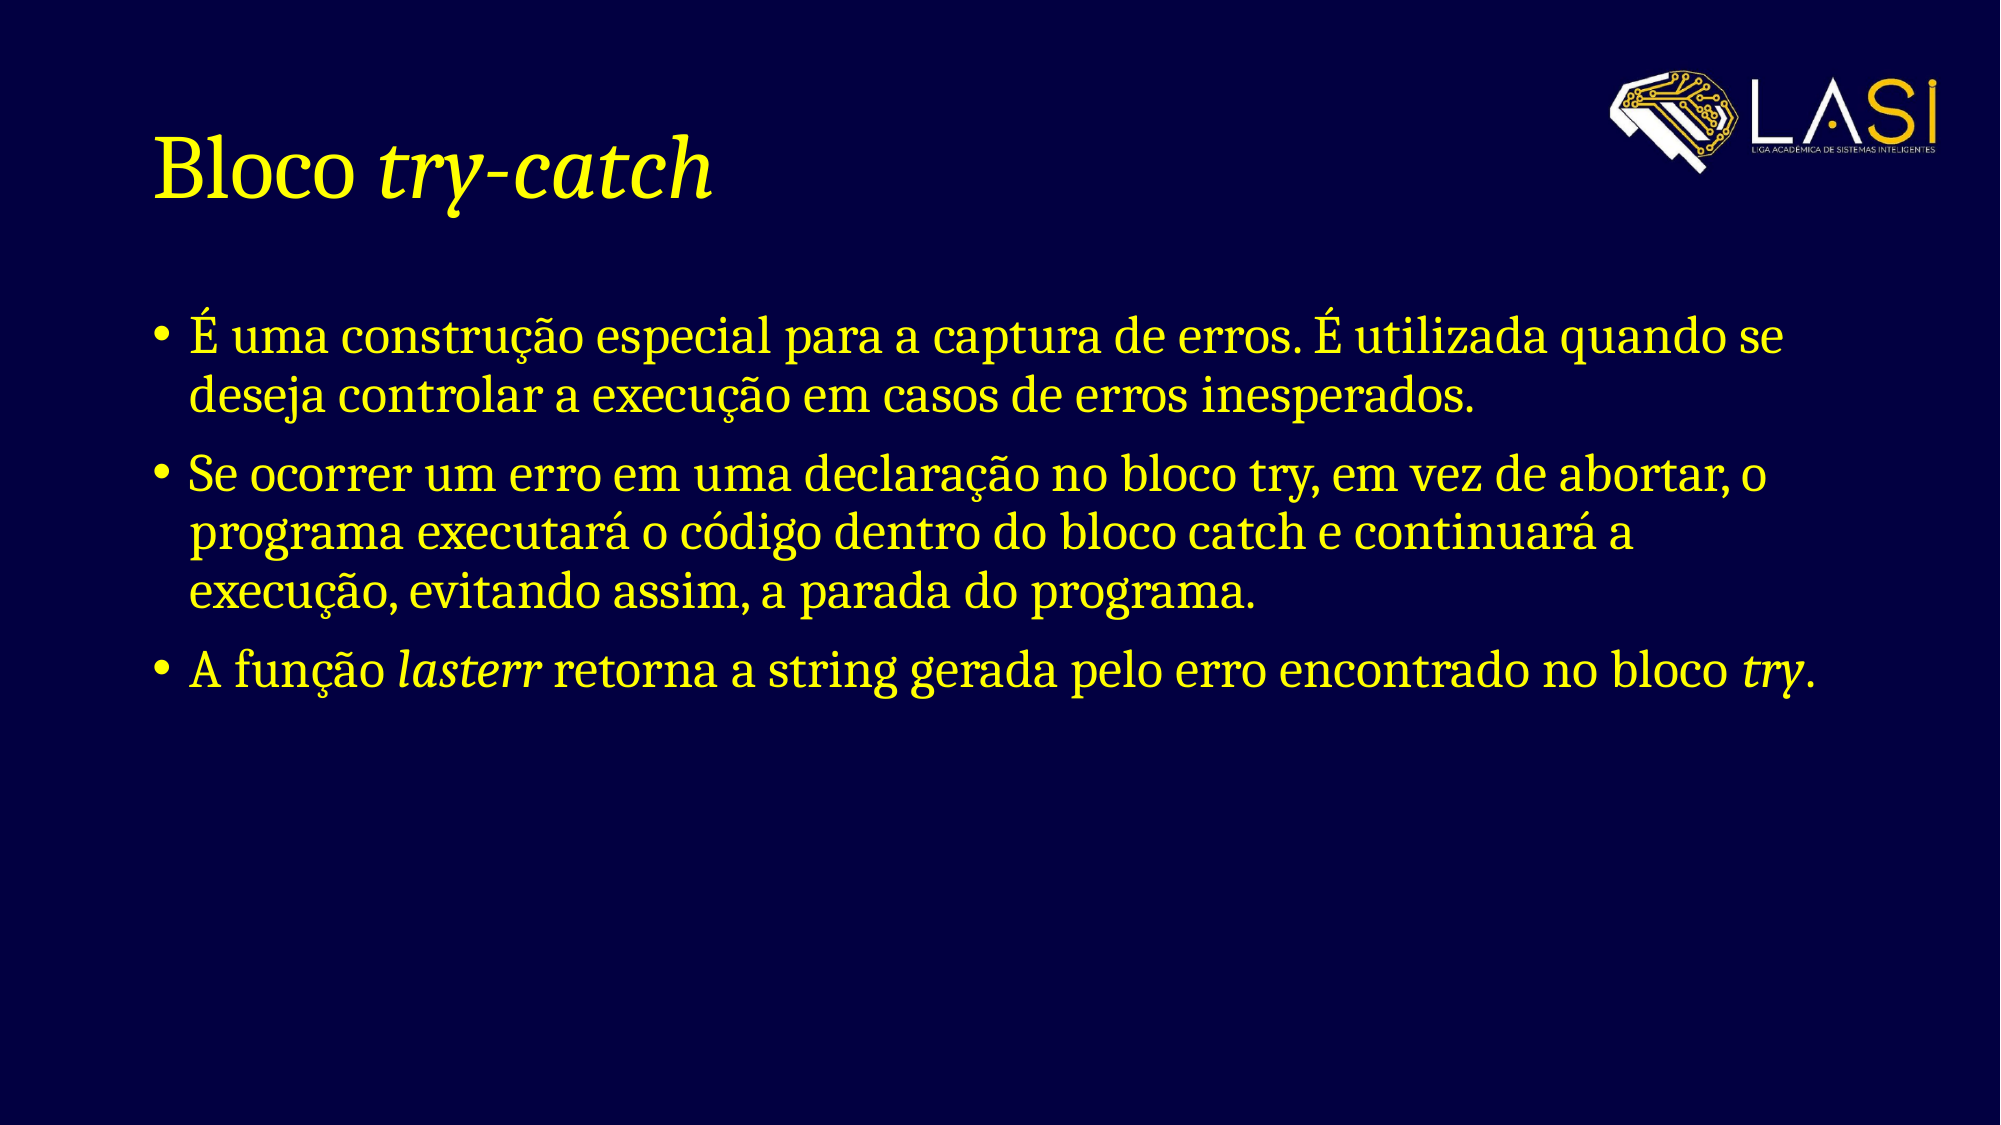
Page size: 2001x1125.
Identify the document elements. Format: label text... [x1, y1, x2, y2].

title Bloco try-catch [137, 59, 1863, 278]
list É uma construção especial para a captura de erros. É utilizada quando se deseja controlar a execução em casos de erros inesperados. Se ocorrer um erro em uma declaração no bloco try, em vez de abortar, o programa executará o código dentro do bloco catch e continuará a execução, evitando assim, a parada do programa. A função lasterr retorna a string gerada pelo erro encontrado no bloco try. [137, 299, 1863, 1014]
picture [1608, 59, 1947, 180]
